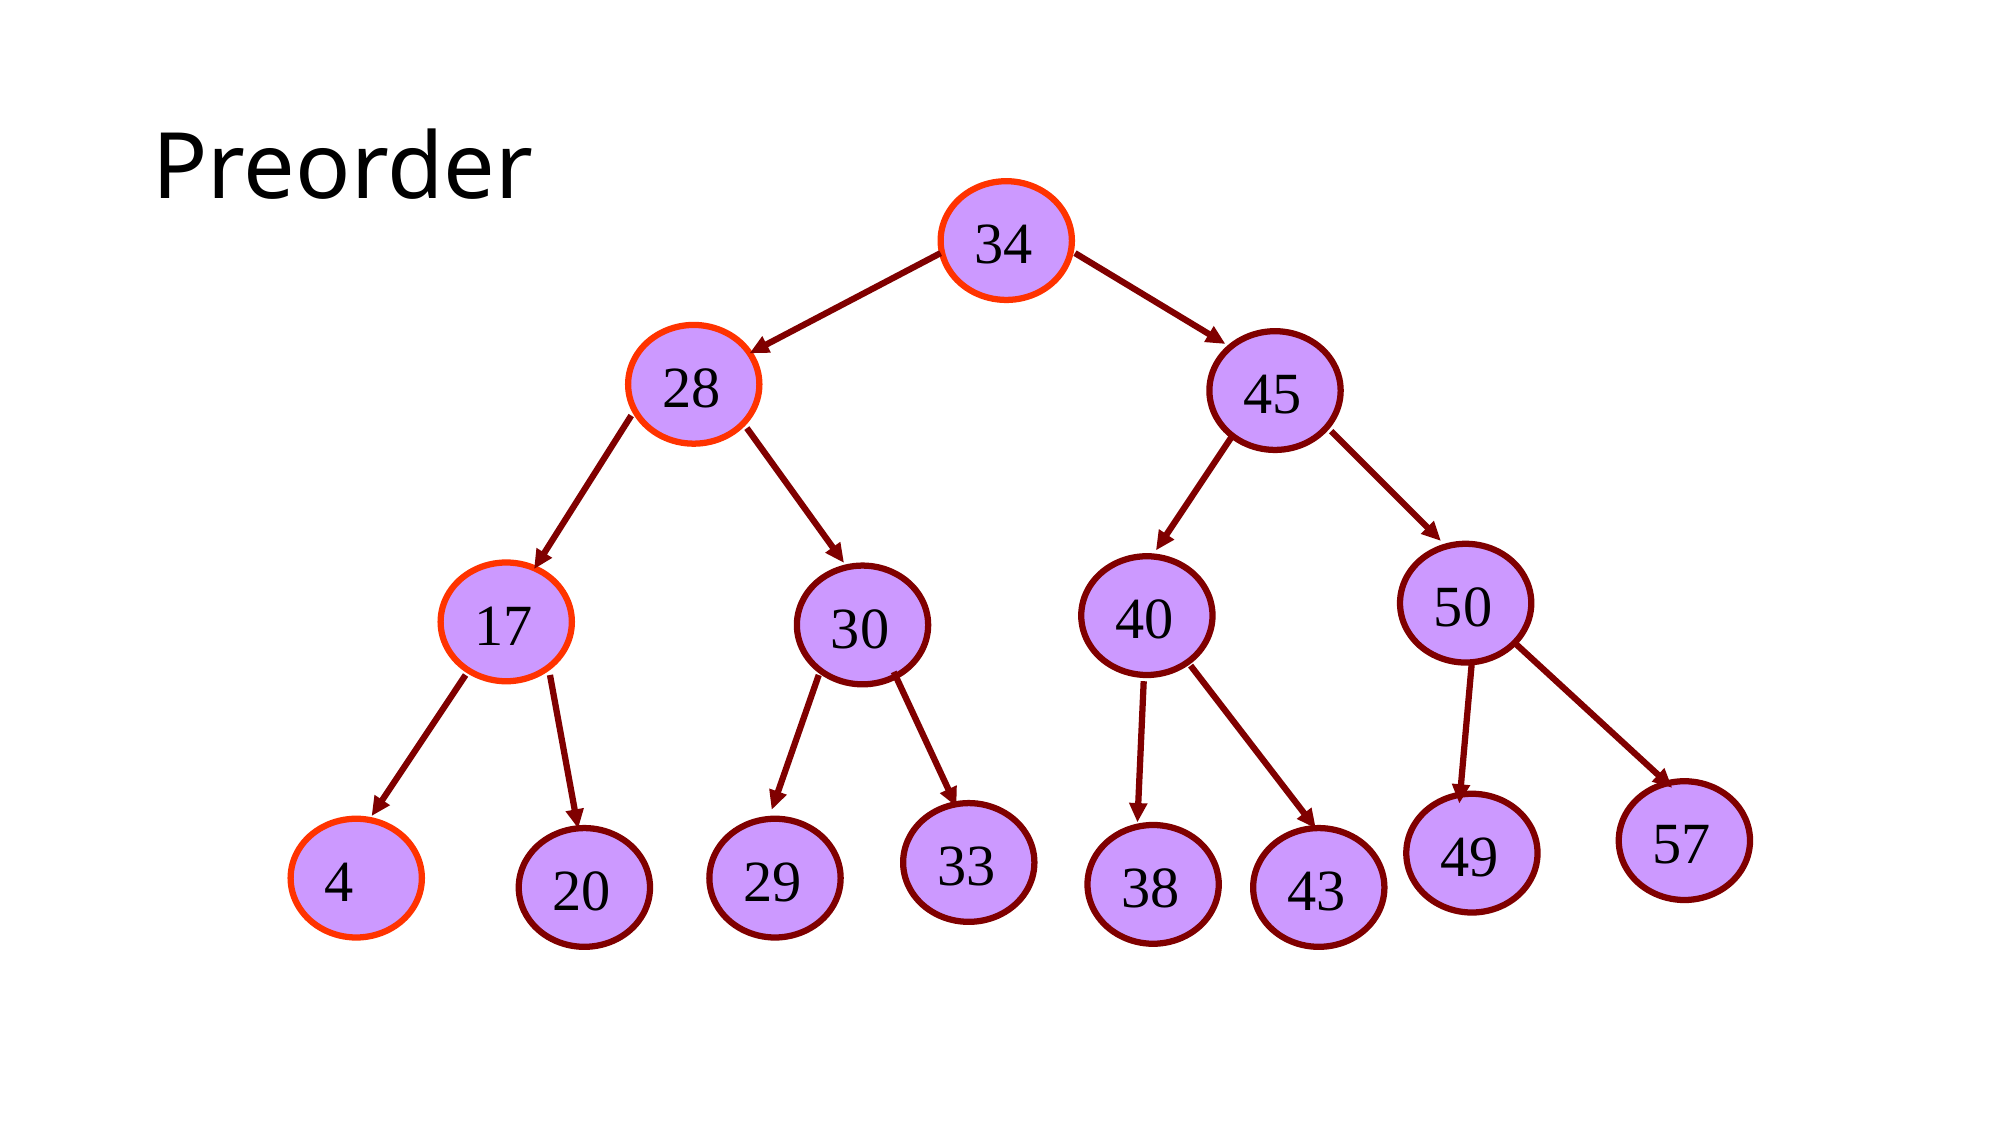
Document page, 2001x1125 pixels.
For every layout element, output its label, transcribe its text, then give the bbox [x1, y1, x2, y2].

text_box 45 [1209, 331, 1341, 450]
text_box [893, 671, 957, 807]
text_box [1156, 437, 1232, 550]
text_box 34 [955, 278, 1058, 300]
text_box 29 [709, 818, 841, 938]
text_box 43 [1253, 828, 1385, 947]
text_box 50 [1400, 543, 1532, 663]
text_box 28 [628, 324, 760, 444]
text_box [770, 674, 819, 810]
text_box 30 [796, 565, 929, 685]
text_box [1515, 643, 1672, 788]
text_box [549, 674, 582, 829]
text_box 4 [290, 818, 422, 938]
text_box [1331, 431, 1441, 541]
text_box 17 [440, 562, 572, 682]
title Preorder [137, 59, 1863, 278]
text_box [750, 278, 894, 354]
text_box 40 [1081, 556, 1213, 676]
text_box [1115, 278, 1225, 344]
text_box [371, 674, 466, 816]
text_box 38 [1087, 825, 1219, 944]
text_box [1454, 662, 1472, 804]
text_box 57 [1618, 781, 1751, 901]
text_box 20 [518, 828, 651, 947]
text_box [534, 415, 632, 569]
text_box [746, 428, 844, 563]
text_box 49 [1406, 793, 1538, 913]
text_box [1131, 681, 1145, 822]
text_box [1190, 665, 1316, 829]
text_box 33 [903, 803, 1035, 922]
